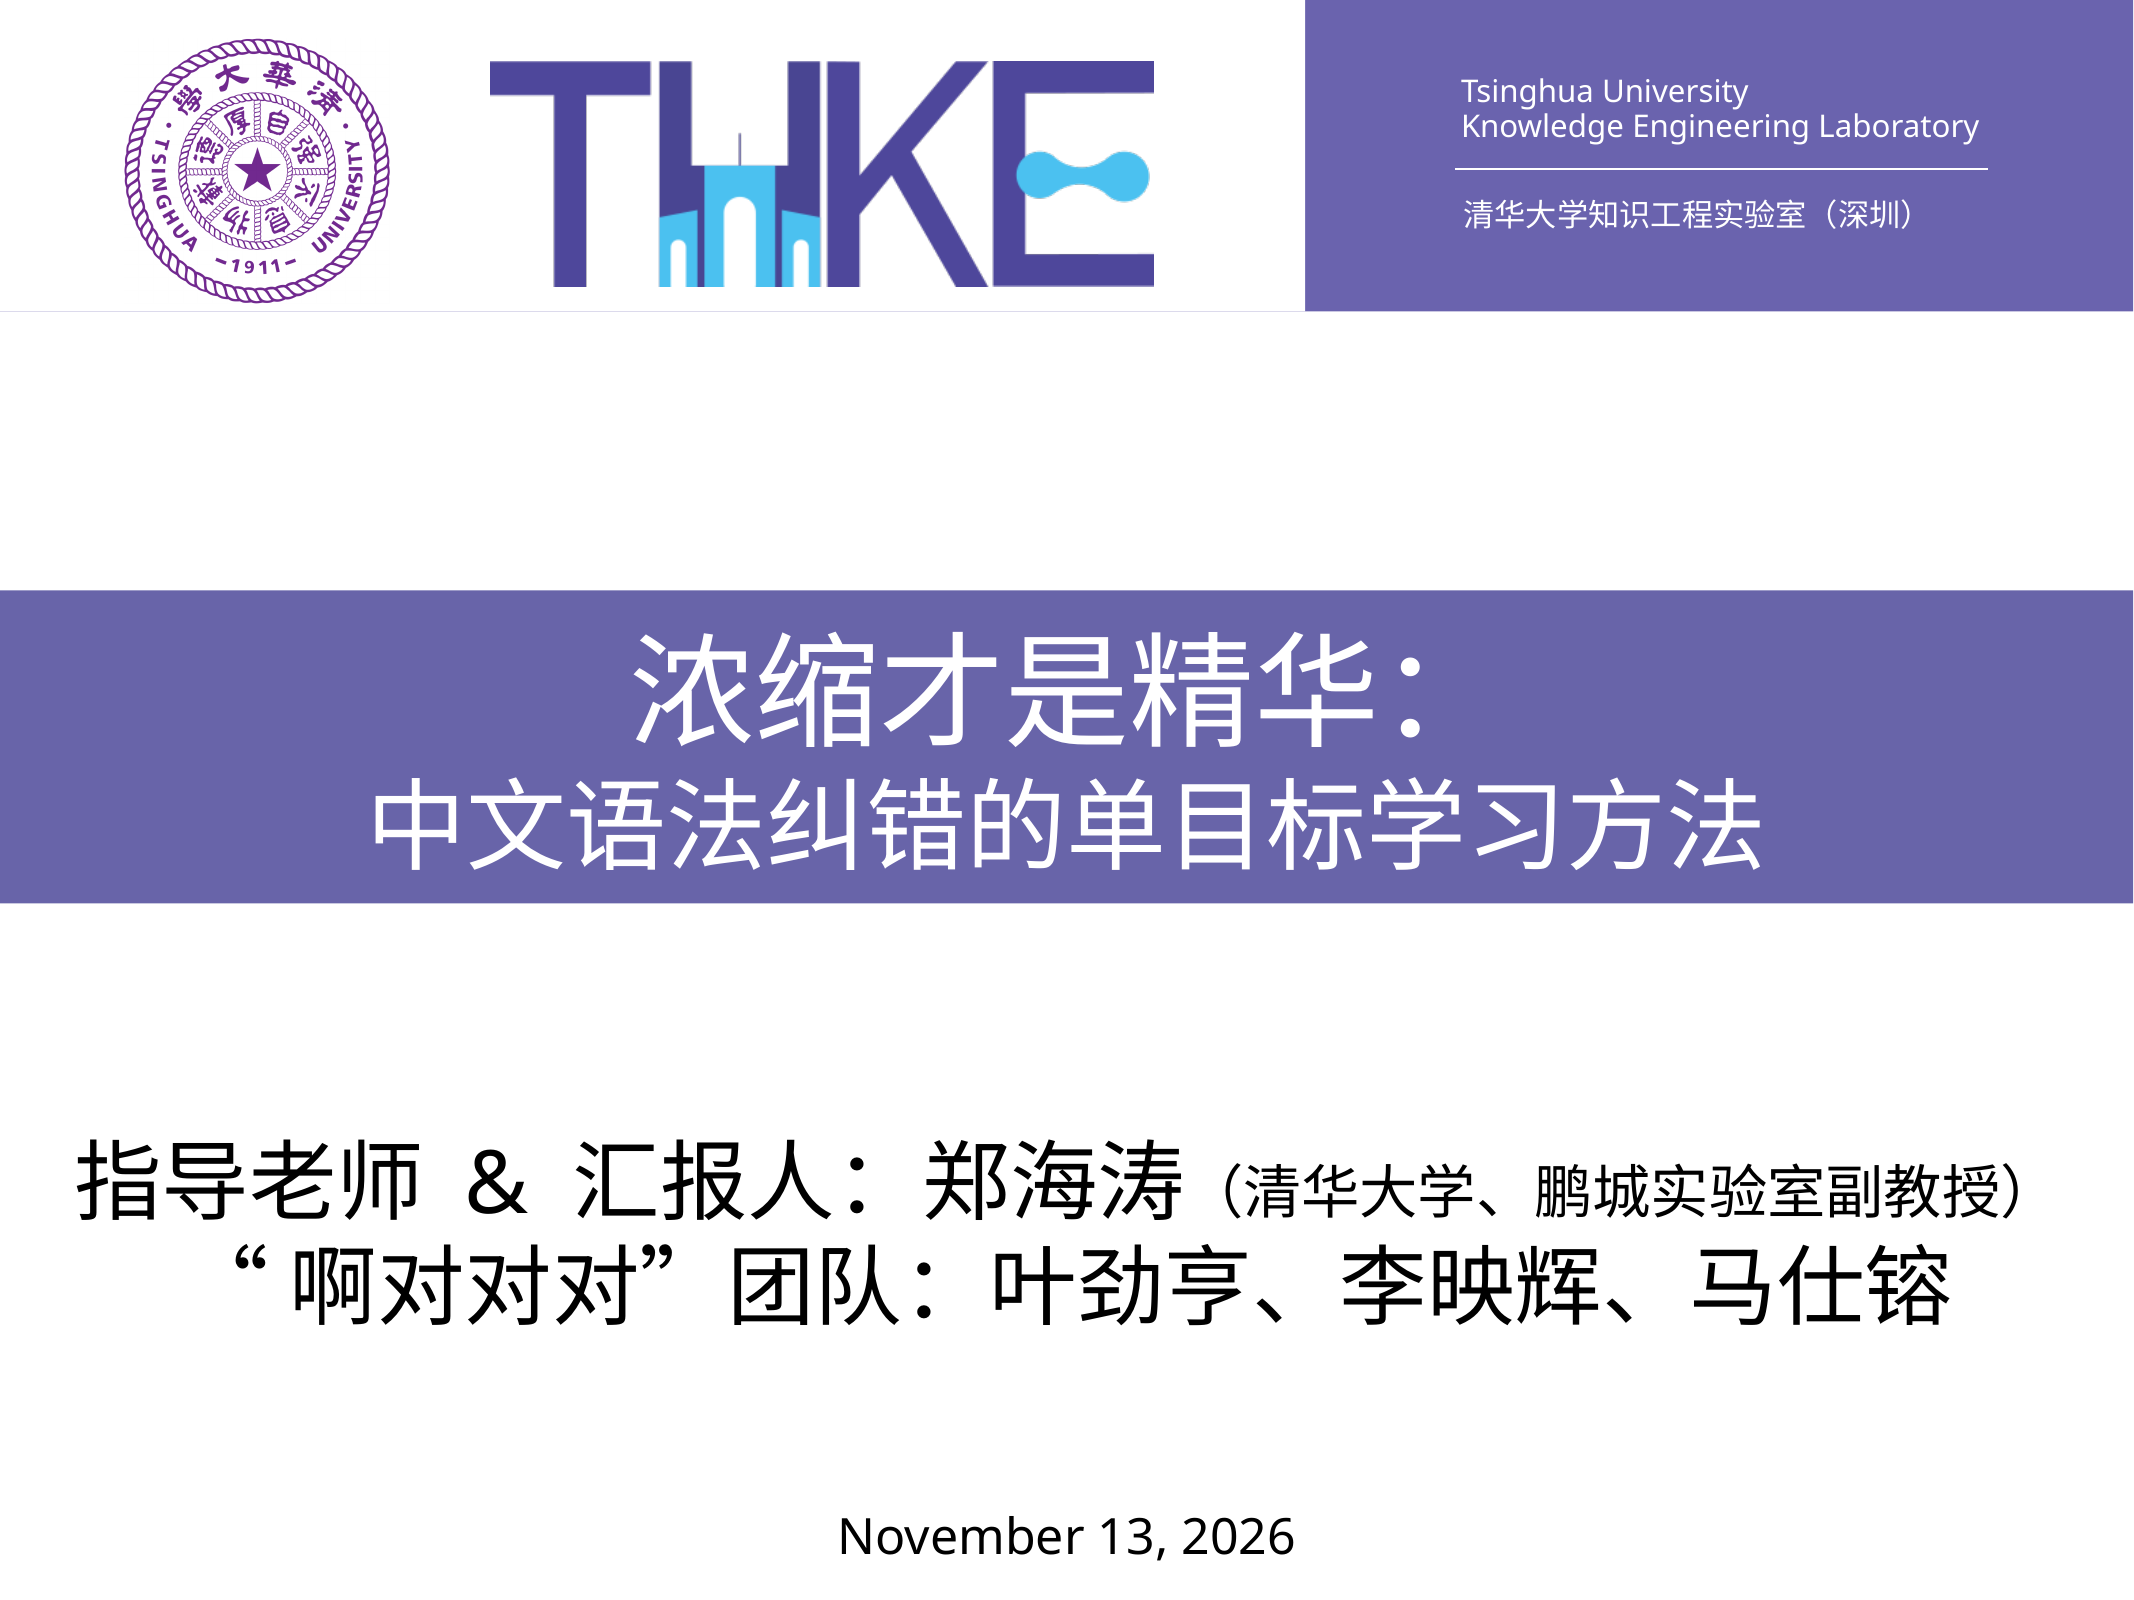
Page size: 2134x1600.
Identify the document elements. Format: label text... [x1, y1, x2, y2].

text_box [0, 0, 1306, 312]
text_box [1306, 0, 2134, 312]
text_box 指导老师 & 汇报人：郑海涛（清华大学、鹏城实验室副教授） “啊对对对”团队：叶劲亨、李映辉、马仕镕 [0, 1121, 2134, 1340]
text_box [1454, 66, 2016, 240]
text_box 浓缩才是精华： 中文语法纠错的单目标学习方法 [0, 590, 2134, 904]
text_box [833, 1500, 1301, 1578]
picture [124, 37, 390, 304]
picture [490, 61, 1154, 287]
